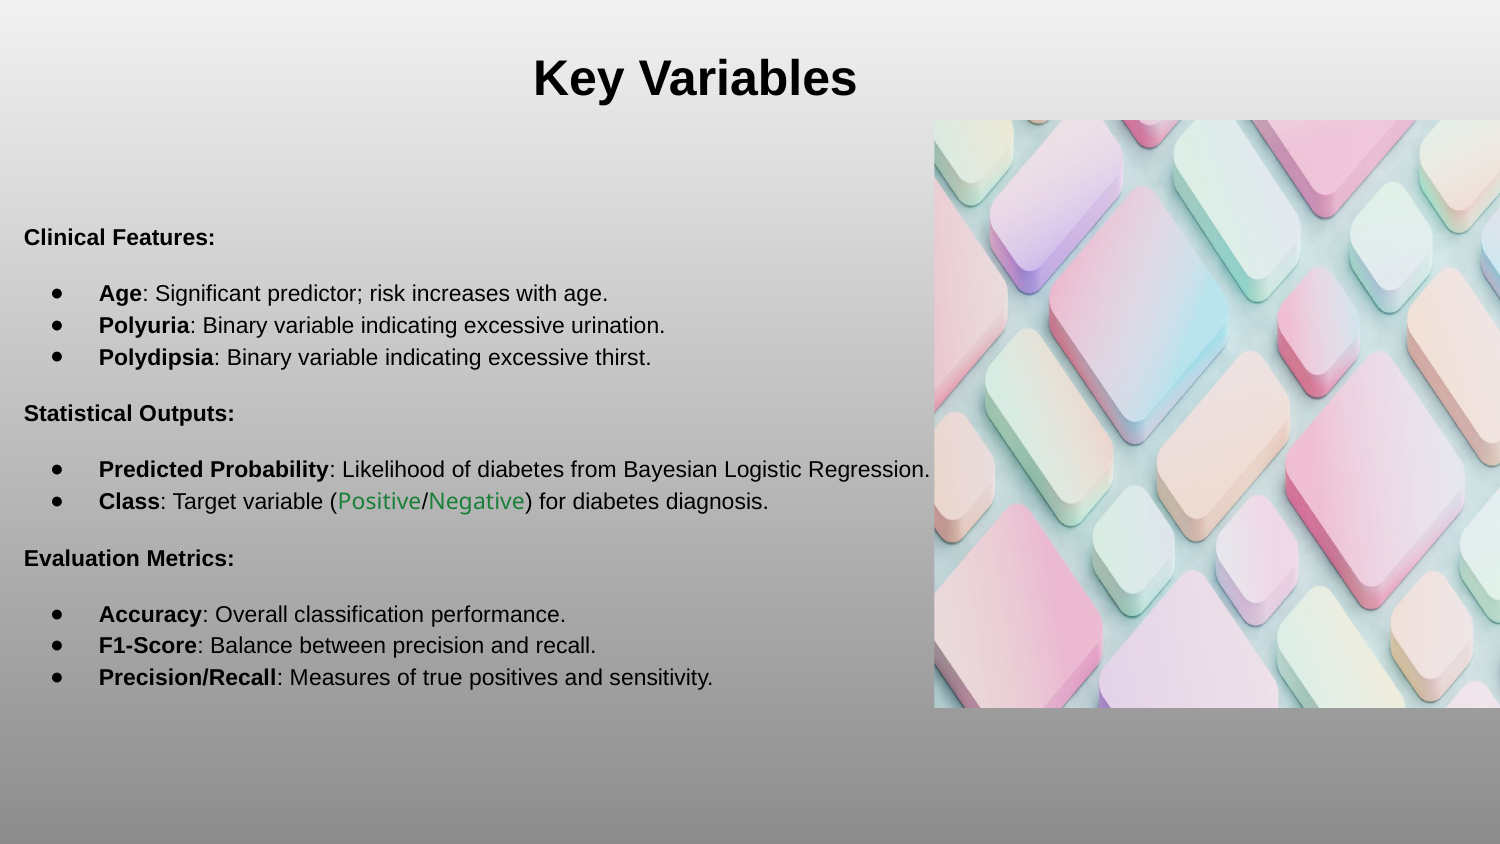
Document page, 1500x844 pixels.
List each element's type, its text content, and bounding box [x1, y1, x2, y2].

picture [934, 119, 1500, 708]
text_box Key Variables [518, 21, 1011, 121]
text_box Clinical Features: Age: Significant predictor; risk increases with age. Polyuria: Binary variable indicating excessive urination. Polydipsia: Binary variable indicating excessive thirst. Statistical Outputs: Predicted Probability: Likelihood of diabetes from Bayesian Logistic Regression. Class: Target variable (Positive/Negative) for diabetes diagnosis. Evaluation Metrics: Accuracy: Overall classification performance. F1-Score: Balance between precision and recall. Precision/Recall: Measures of true positives and sensitivity. [9, 203, 929, 706]
